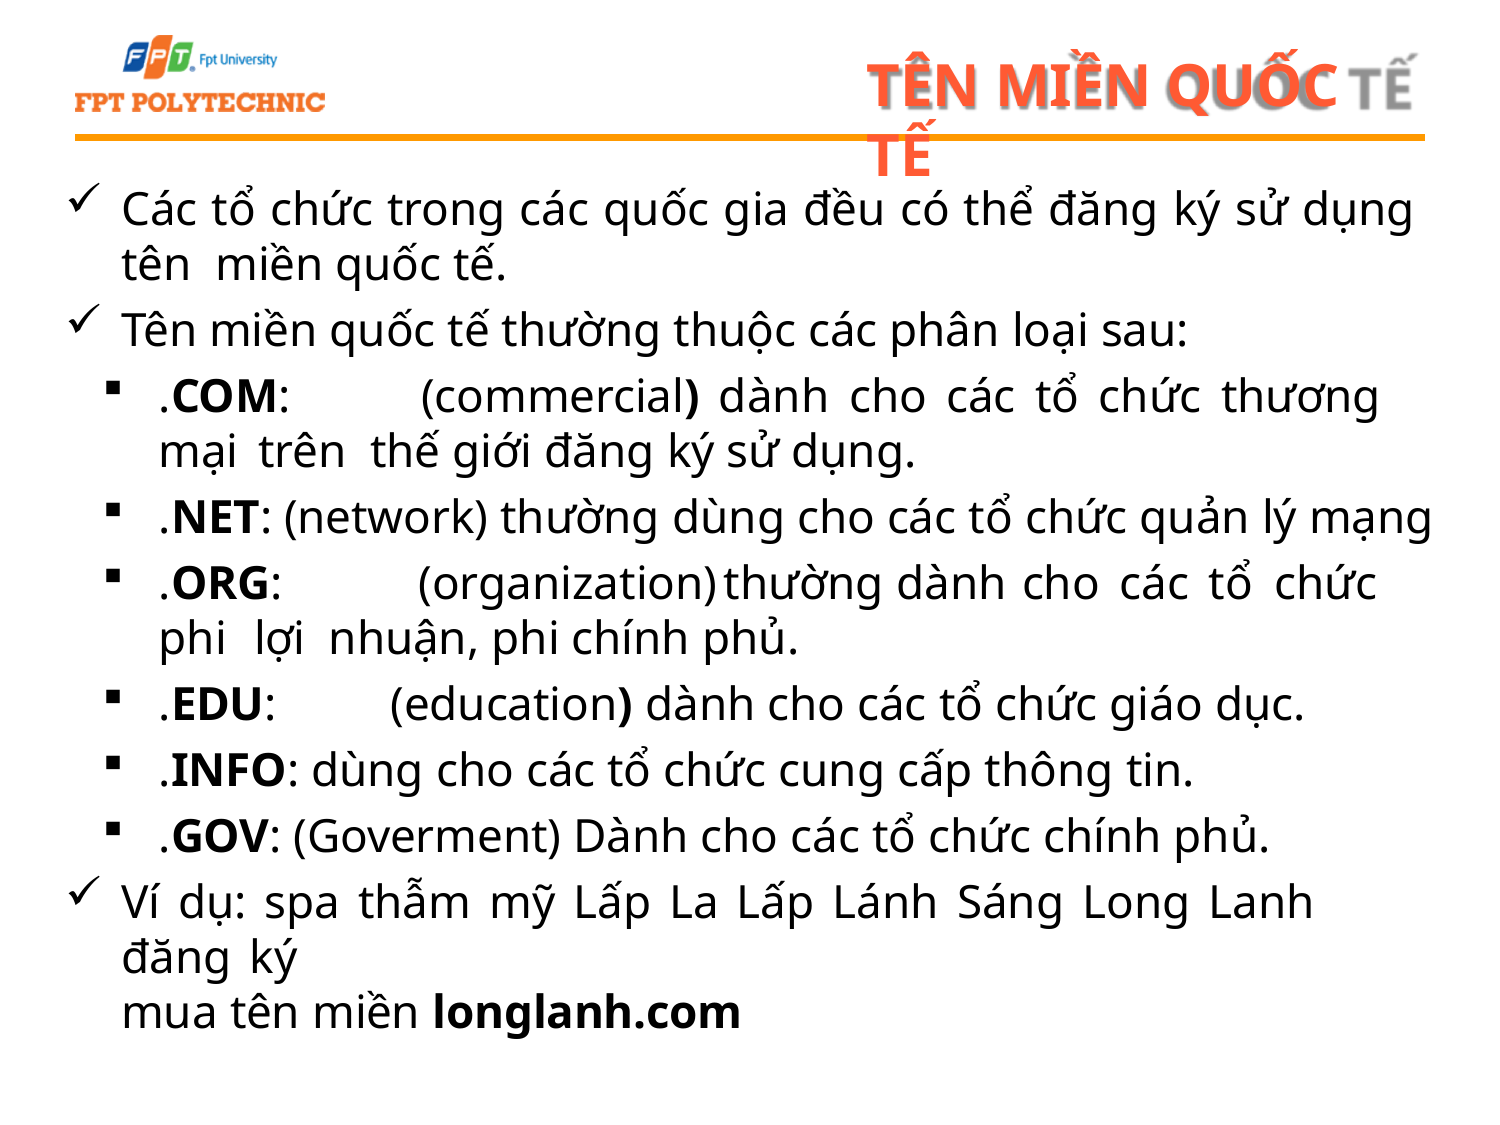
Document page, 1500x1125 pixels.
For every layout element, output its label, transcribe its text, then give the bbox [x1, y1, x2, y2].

text_box Các tổ chức trong các quốc gia đều có thể đăng ký sử dụng tên miền quốc tế. Tên miền quốc tế thường thuộc các phân loại sau: .COM: (commercial) dành cho các tổ chức thương mại trên thế giới đăng ký sử dụng. .NET: (network) thường dùng cho các tổ chức quản lý mạng .ORG: (organization) thường dành cho các tổ chức phi lợi nhuận, phi chính phủ. .EDU: (education) dành cho các tổ chức giáo dục. .INFO: dùng cho các tổ chức cung cấp thông tin. .GOV: (Goverment) Dành cho các tổ chức chính phủ. Ví dụ: spa thẫm mỹ Lấp La Lấp Lánh Sáng Long Lanh đăng ký mua tên miền longlanh.com [63, 177, 1437, 1038]
picture [829, 30, 1451, 161]
picture [75, 35, 325, 112]
title TÊN MIỀN QUỐC TẾ [864, 169, 1412, 177]
